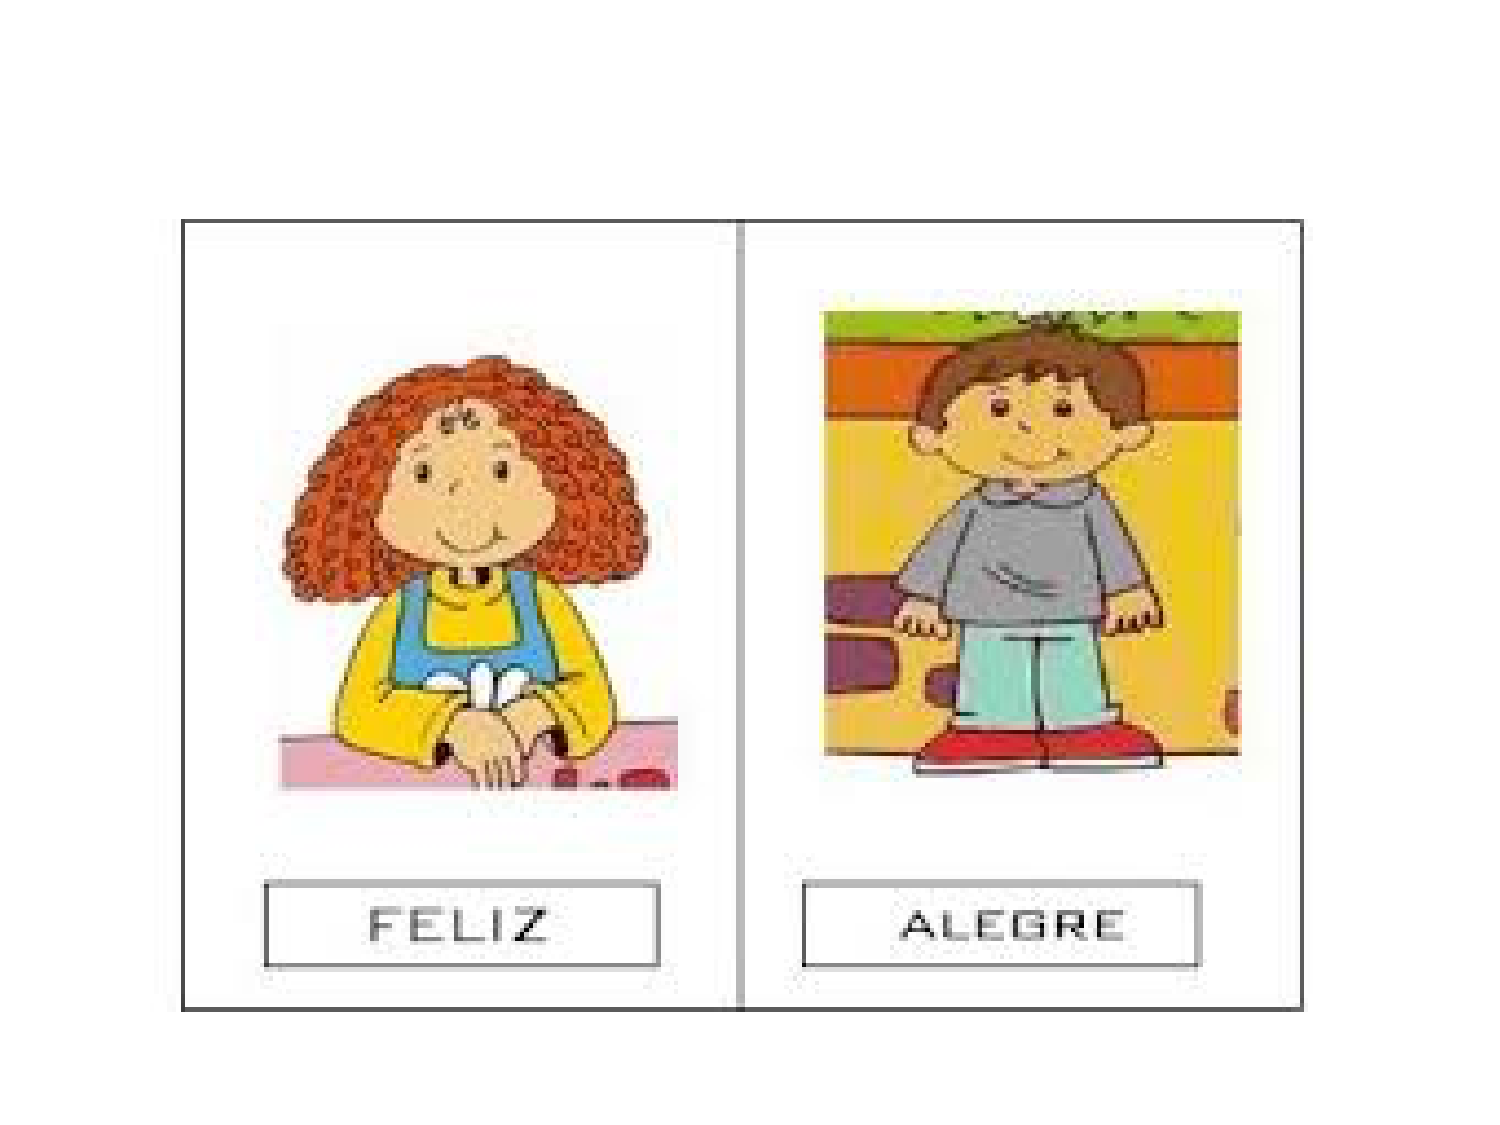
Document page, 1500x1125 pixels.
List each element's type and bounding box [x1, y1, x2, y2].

picture [115, 218, 1353, 1012]
